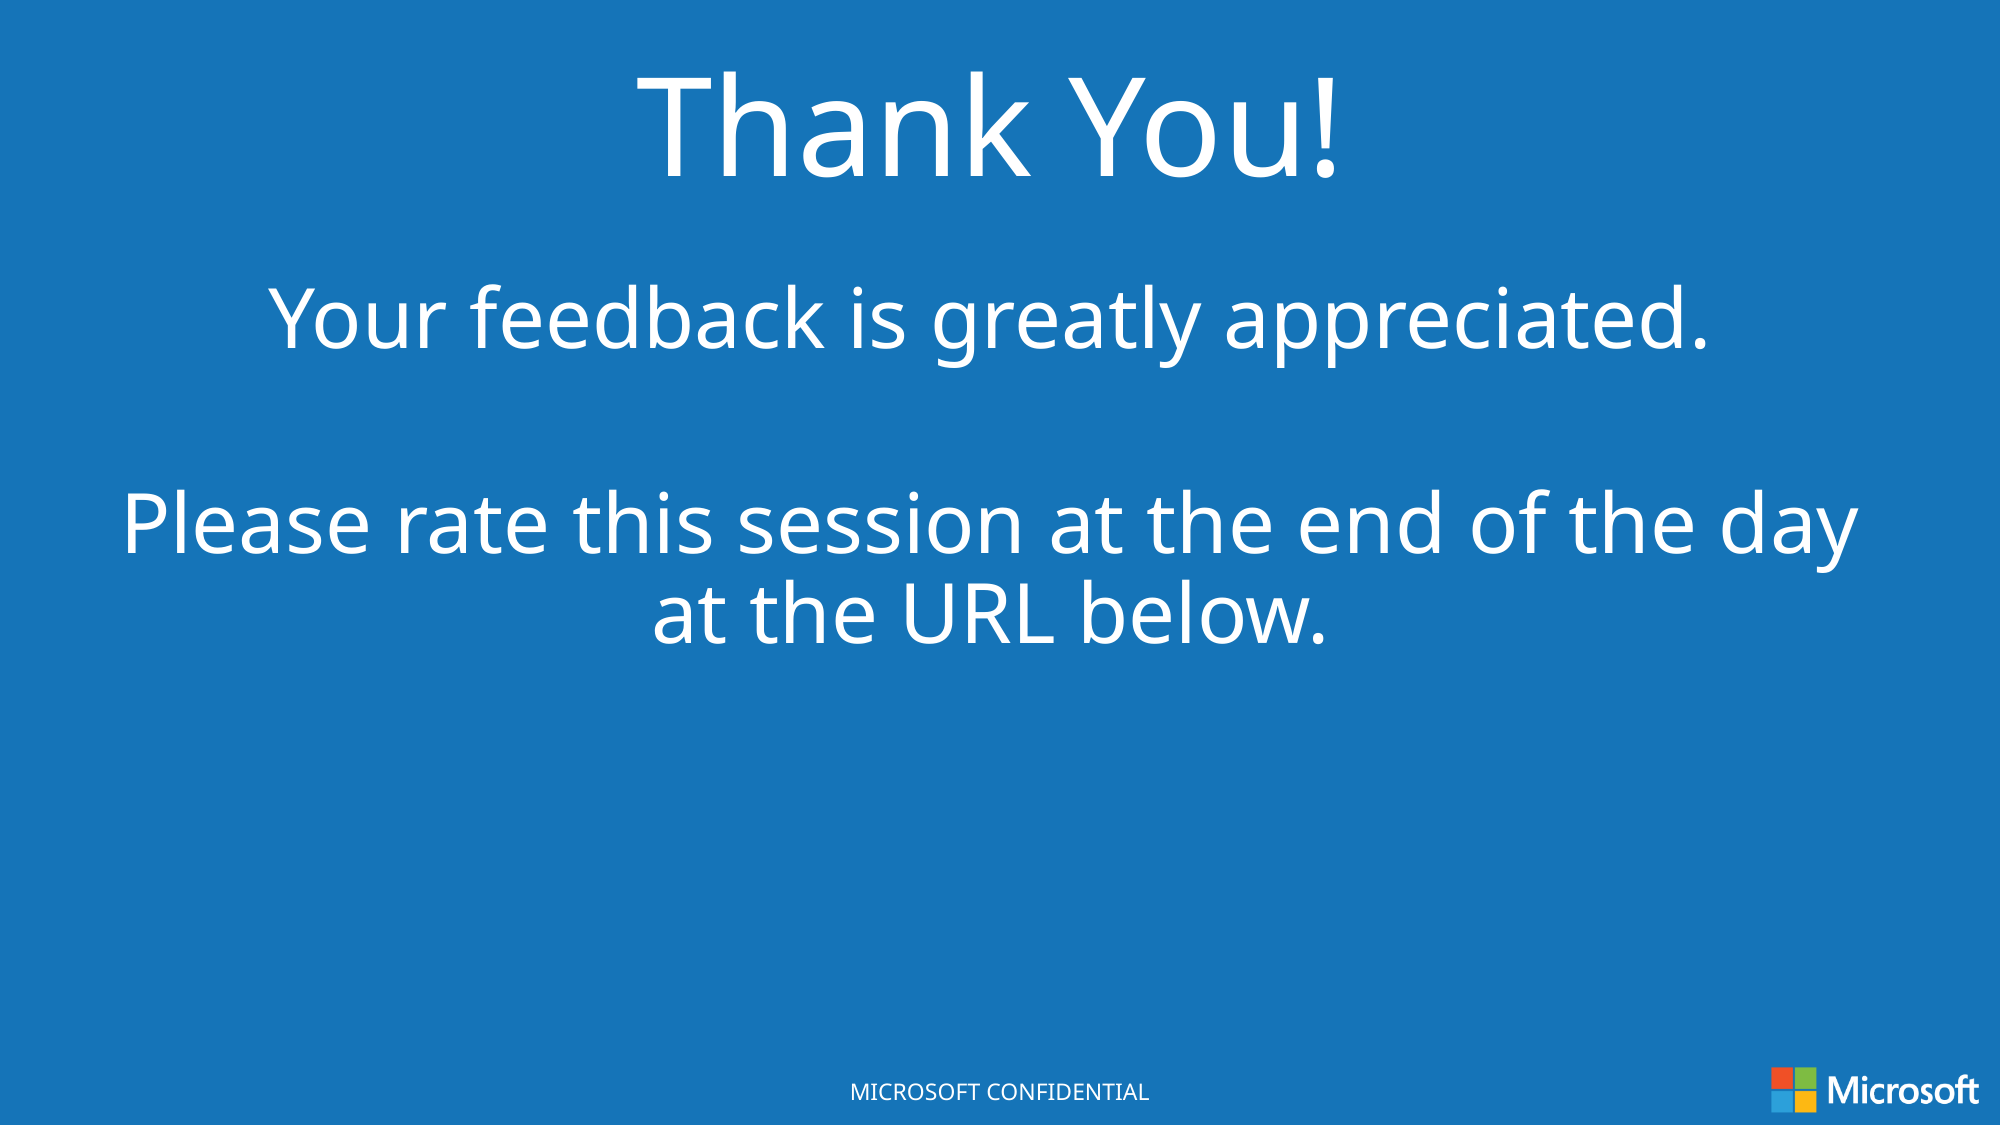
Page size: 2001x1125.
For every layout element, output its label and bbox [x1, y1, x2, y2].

picture [1770, 1066, 1980, 1113]
